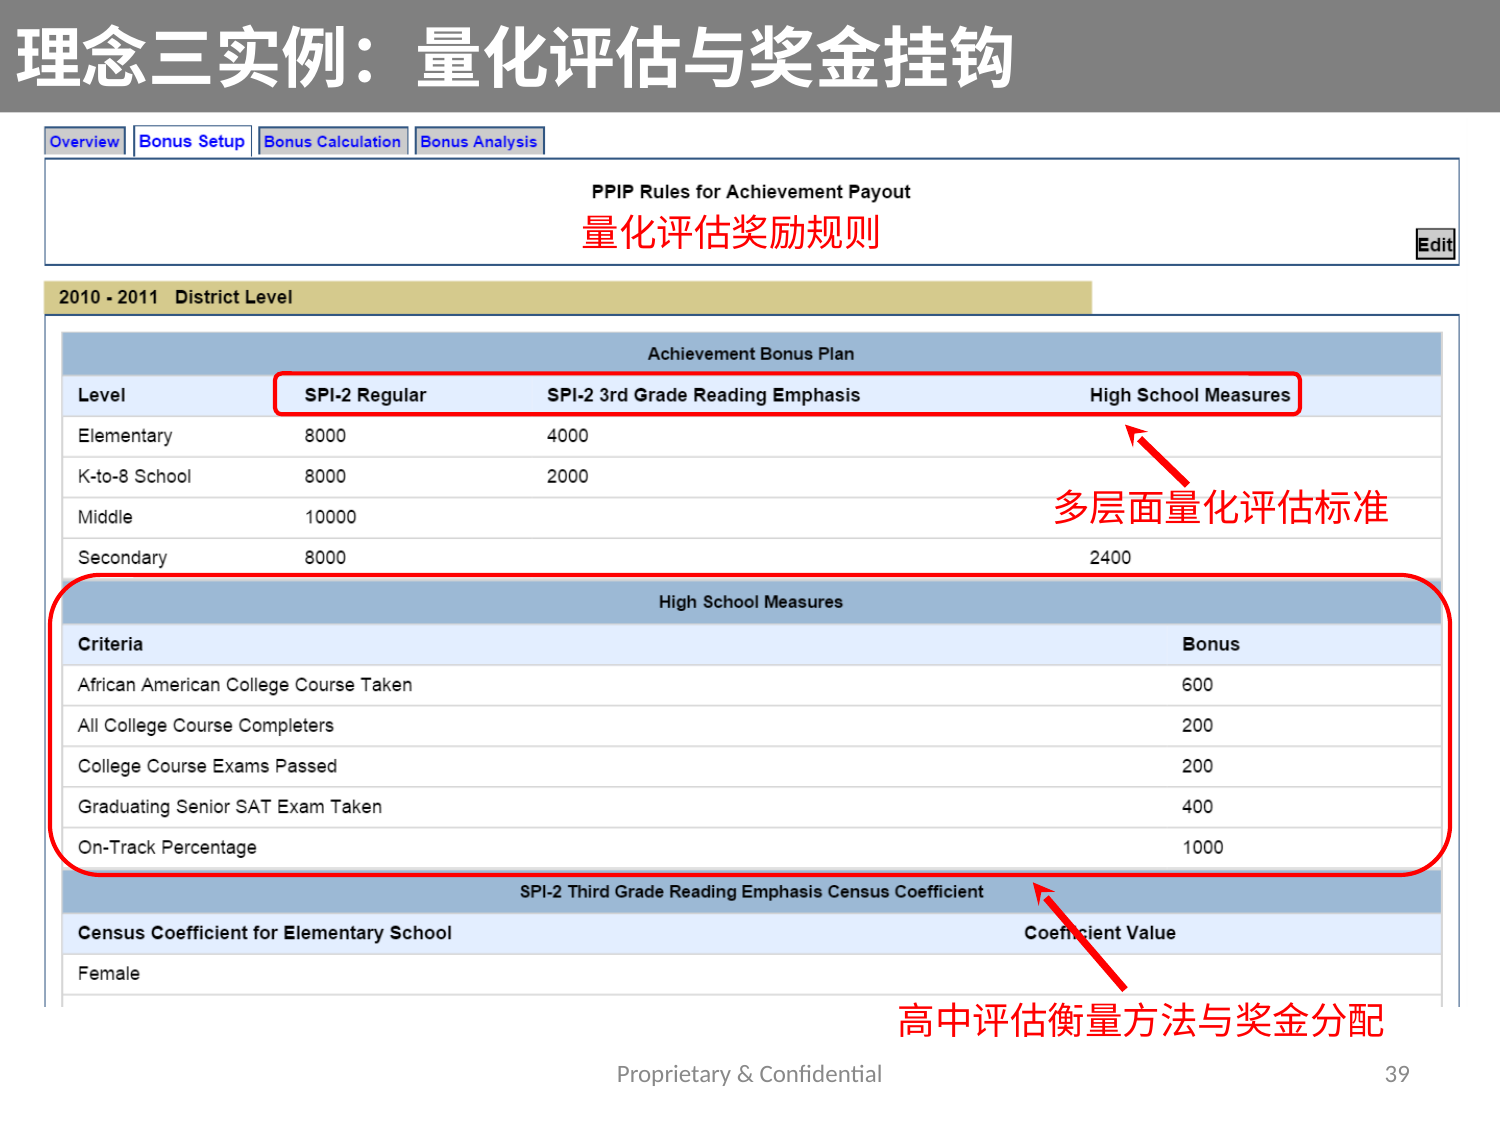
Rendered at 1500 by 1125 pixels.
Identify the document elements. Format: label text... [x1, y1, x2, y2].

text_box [1032, 881, 1126, 990]
slide_number 39 [1074, 1050, 1425, 1103]
footer Proprietary & Confidential [512, 1042, 988, 1103]
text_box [1124, 424, 1188, 486]
text_box 高中评估衡量方法与奖金分配 [882, 1016, 1425, 1050]
picture [32, 117, 1468, 1008]
title 理念三实例：量化评估与奖金挂钩 [0, 0, 1500, 113]
